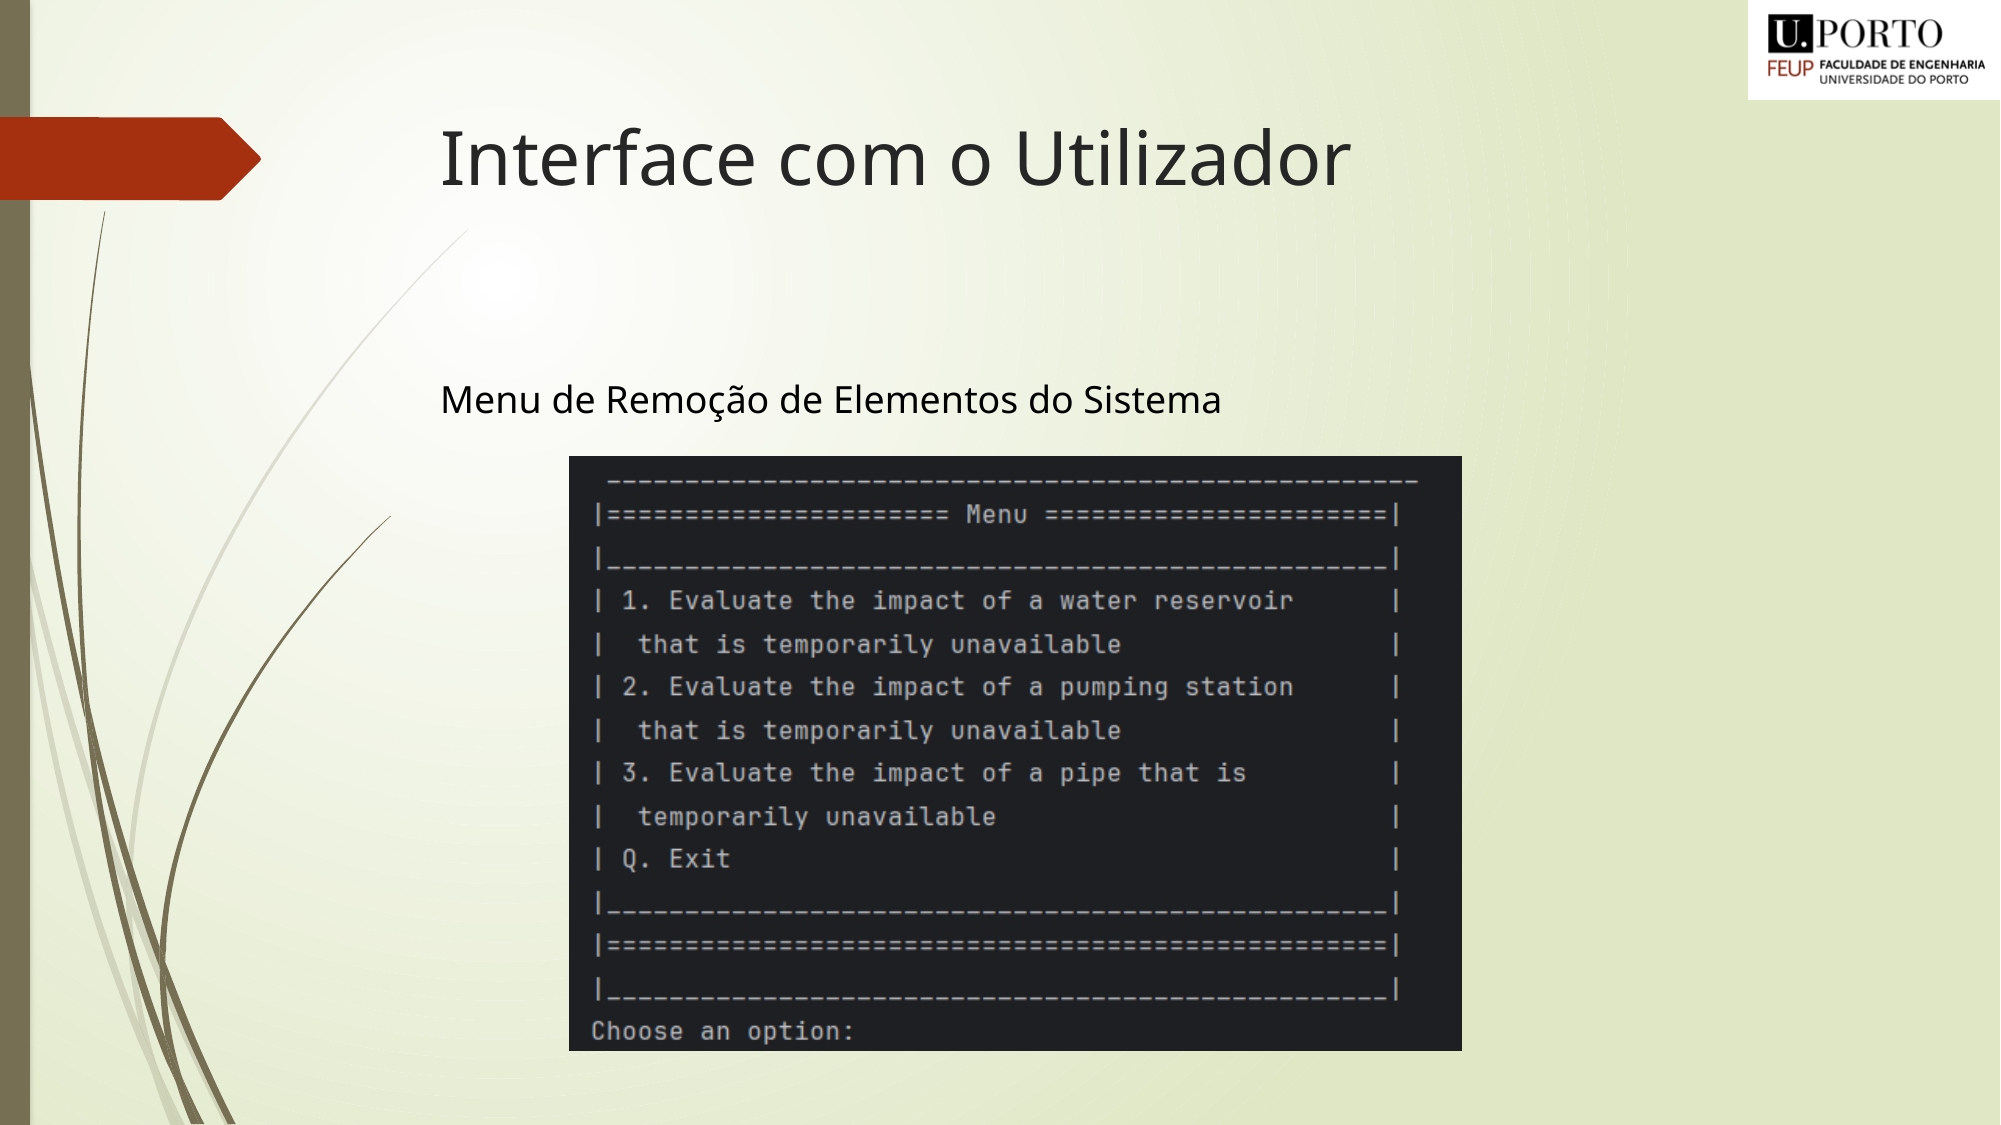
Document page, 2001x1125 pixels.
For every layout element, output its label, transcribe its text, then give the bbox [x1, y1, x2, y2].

title Interface com o Utilizador [425, 102, 1888, 313]
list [568, 456, 1462, 1051]
picture [1748, 0, 2000, 101]
text_box Menu de Remoção de Elementos do Sistema [425, 368, 1426, 429]
